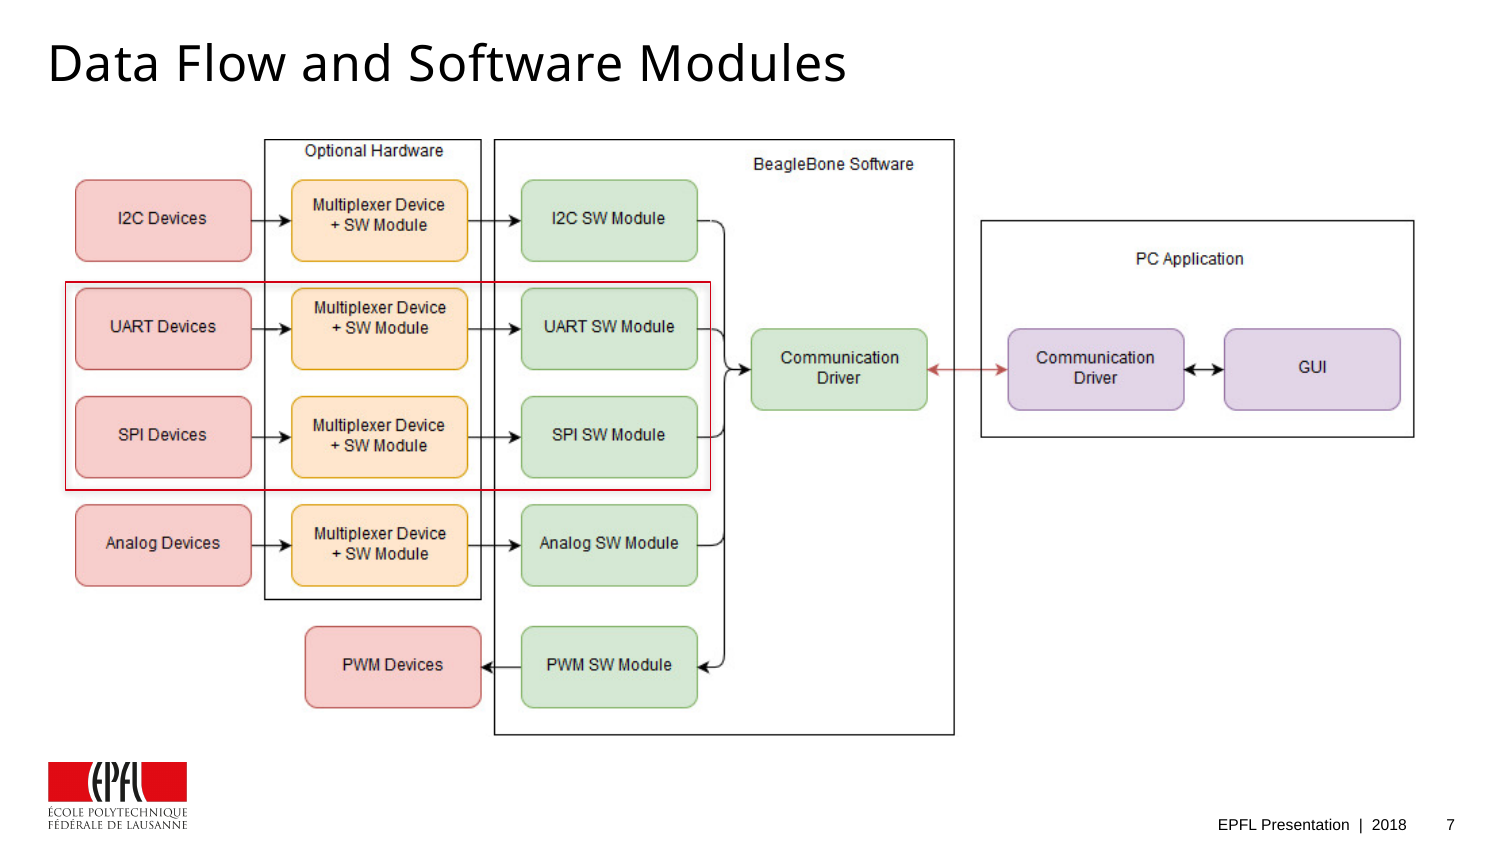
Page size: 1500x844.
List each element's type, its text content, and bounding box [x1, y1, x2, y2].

footer EPFL Presentation | 2018 [233, 806, 1415, 842]
text_box [65, 281, 69, 491]
title Data Flow and Software Modules [32, 24, 1467, 101]
picture [74, 139, 1416, 737]
slide_number 7 [1415, 806, 1463, 842]
picture [48, 762, 187, 829]
